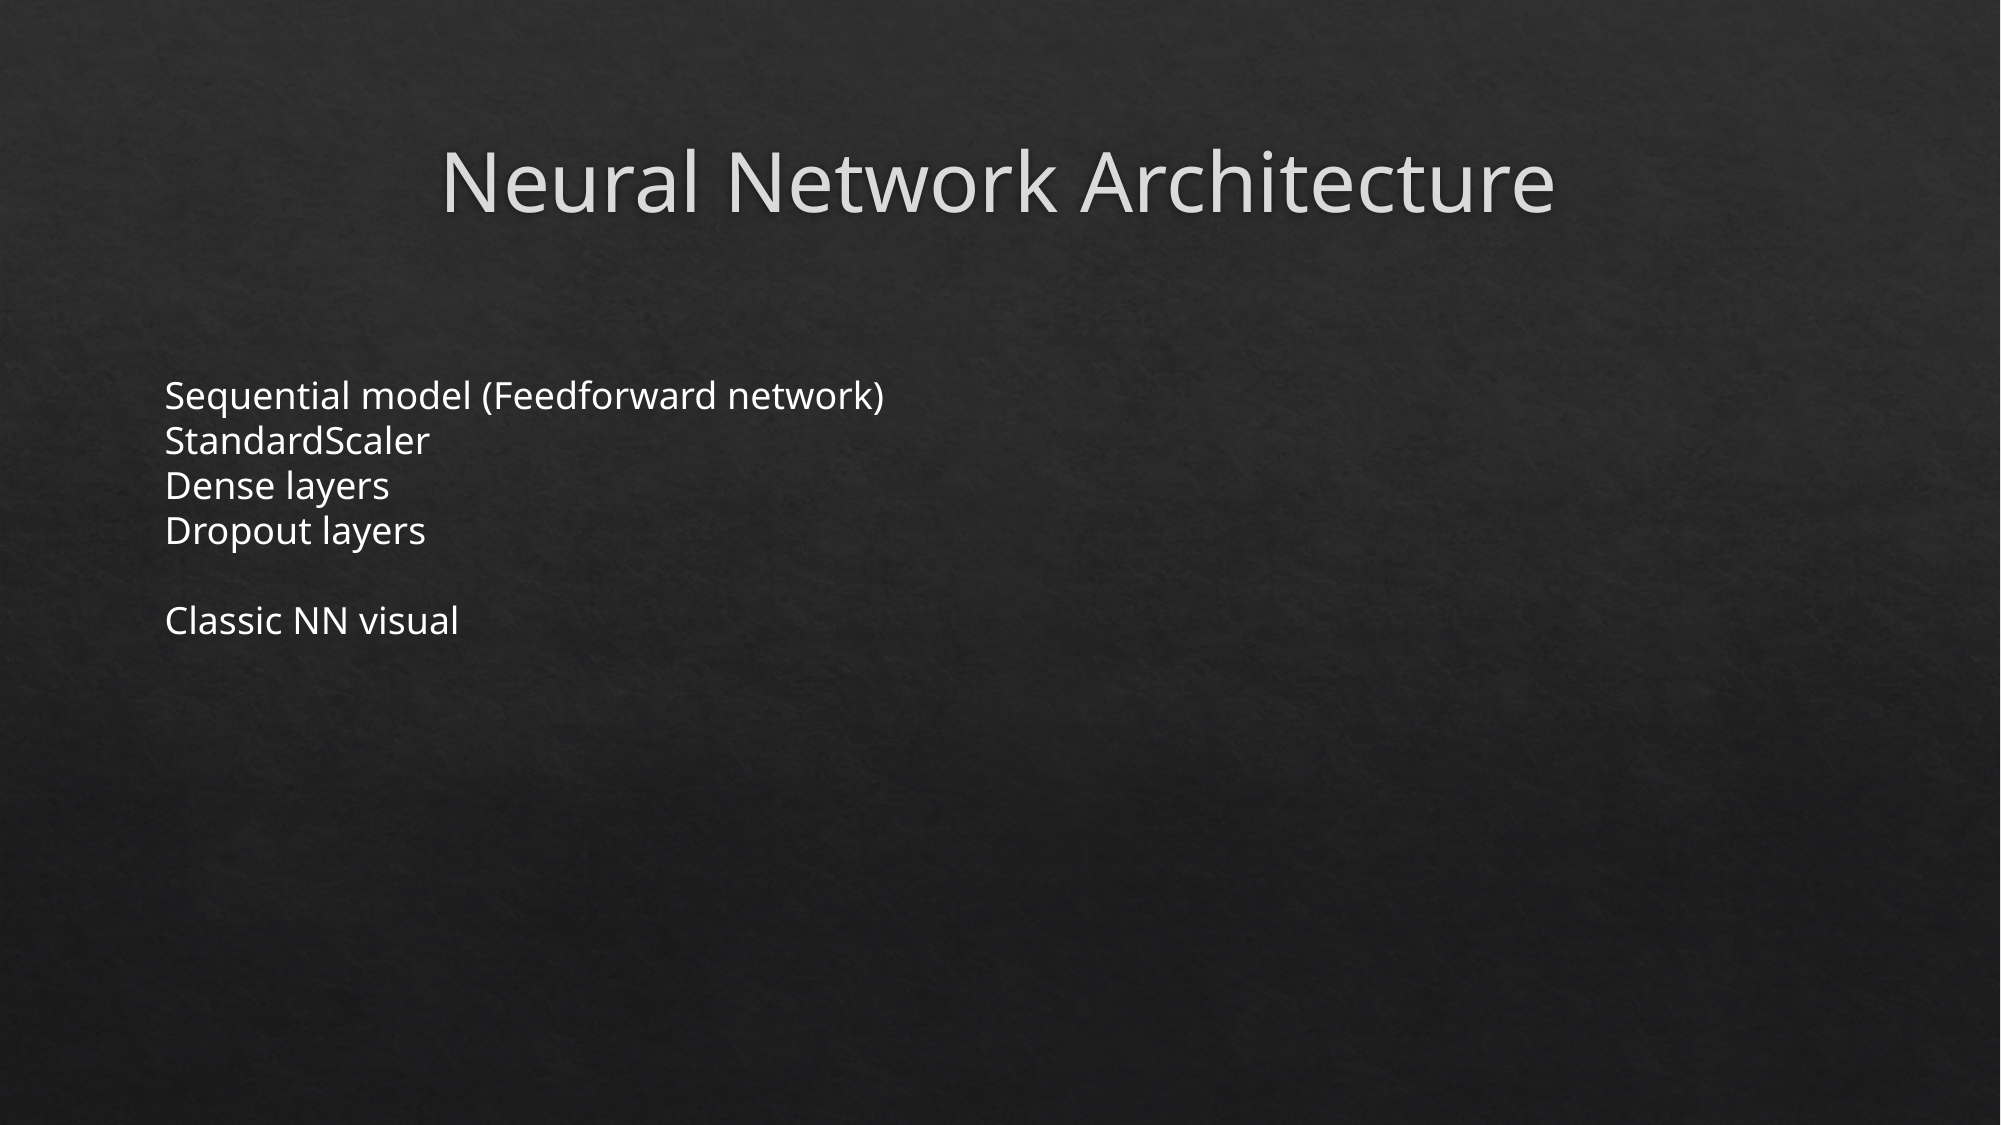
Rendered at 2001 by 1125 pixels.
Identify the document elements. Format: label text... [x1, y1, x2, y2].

title Neural Network Architecture [149, 99, 1849, 260]
text_box Sequential model (Feedforward network) StandardScaler Dense layers Dropout layers Classic NN visual [149, 364, 1593, 650]
